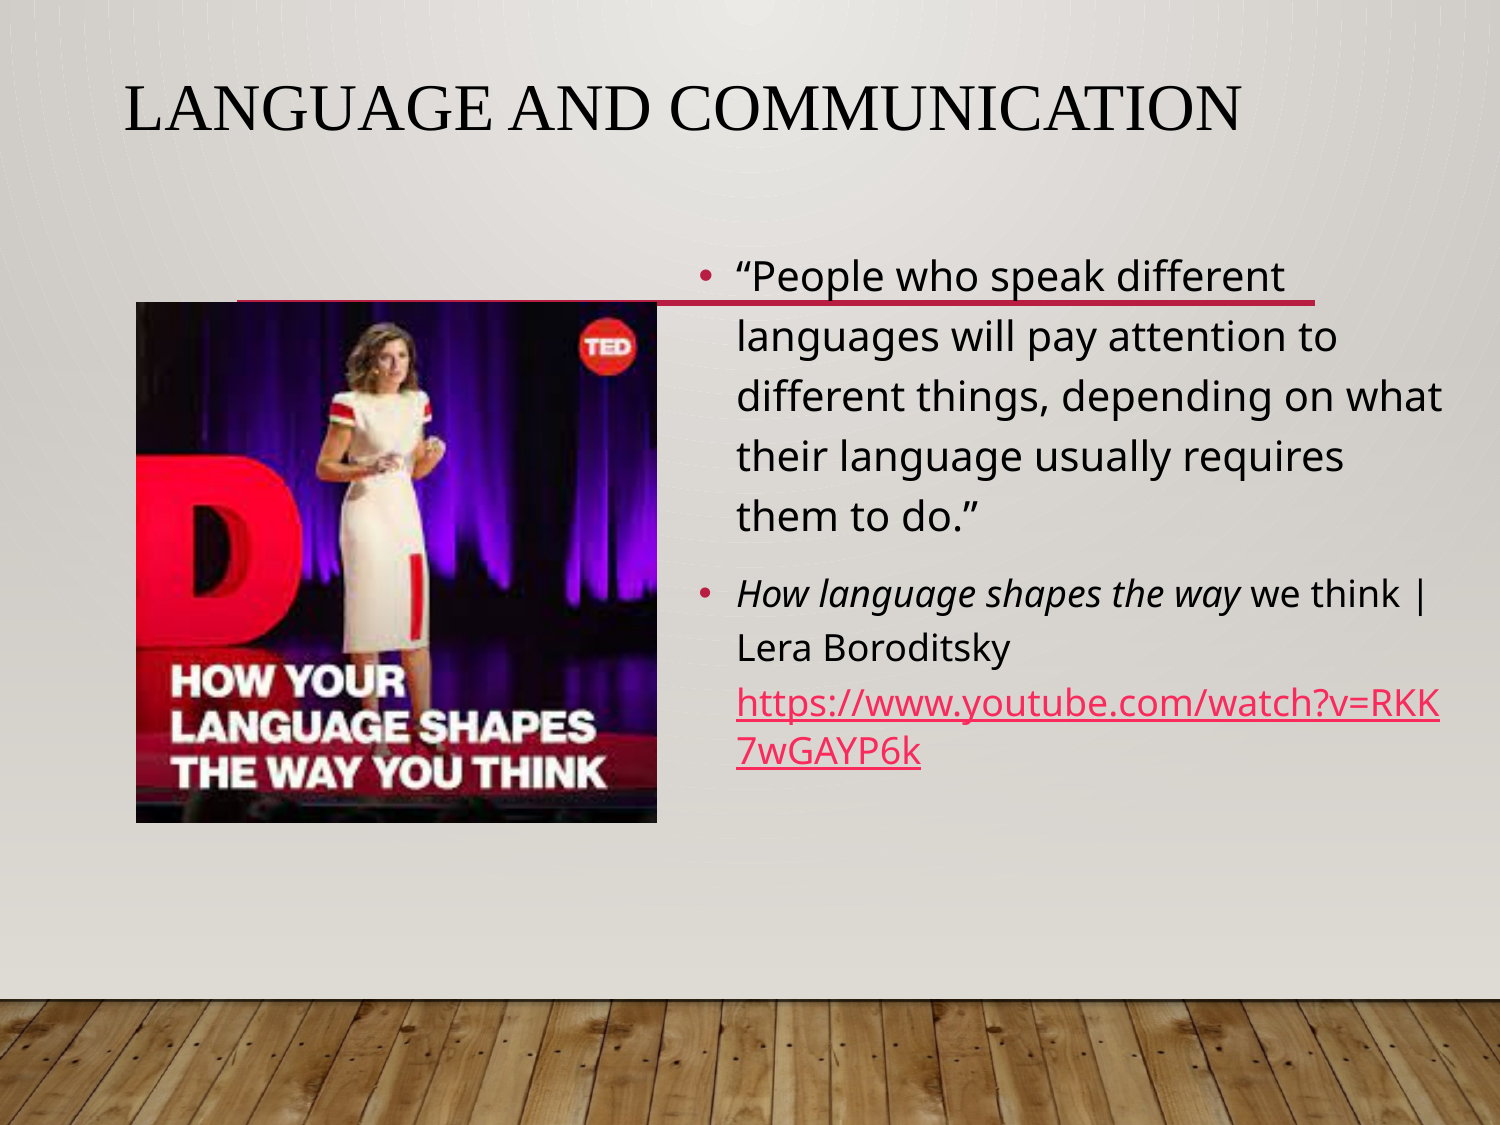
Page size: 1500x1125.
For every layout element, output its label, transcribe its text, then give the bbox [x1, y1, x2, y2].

list “People who speak different languages will pay attention to different things, depending on what their language usually requires them to do.” How language shapes the way we think | Lera Boroditsky https://www.youtube.com/watch?v=RKK7wGAYP6k [683, 232, 1469, 893]
picture [136, 302, 657, 823]
title Language and communication [64, 65, 1303, 162]
picture [0, 999, 1500, 1125]
